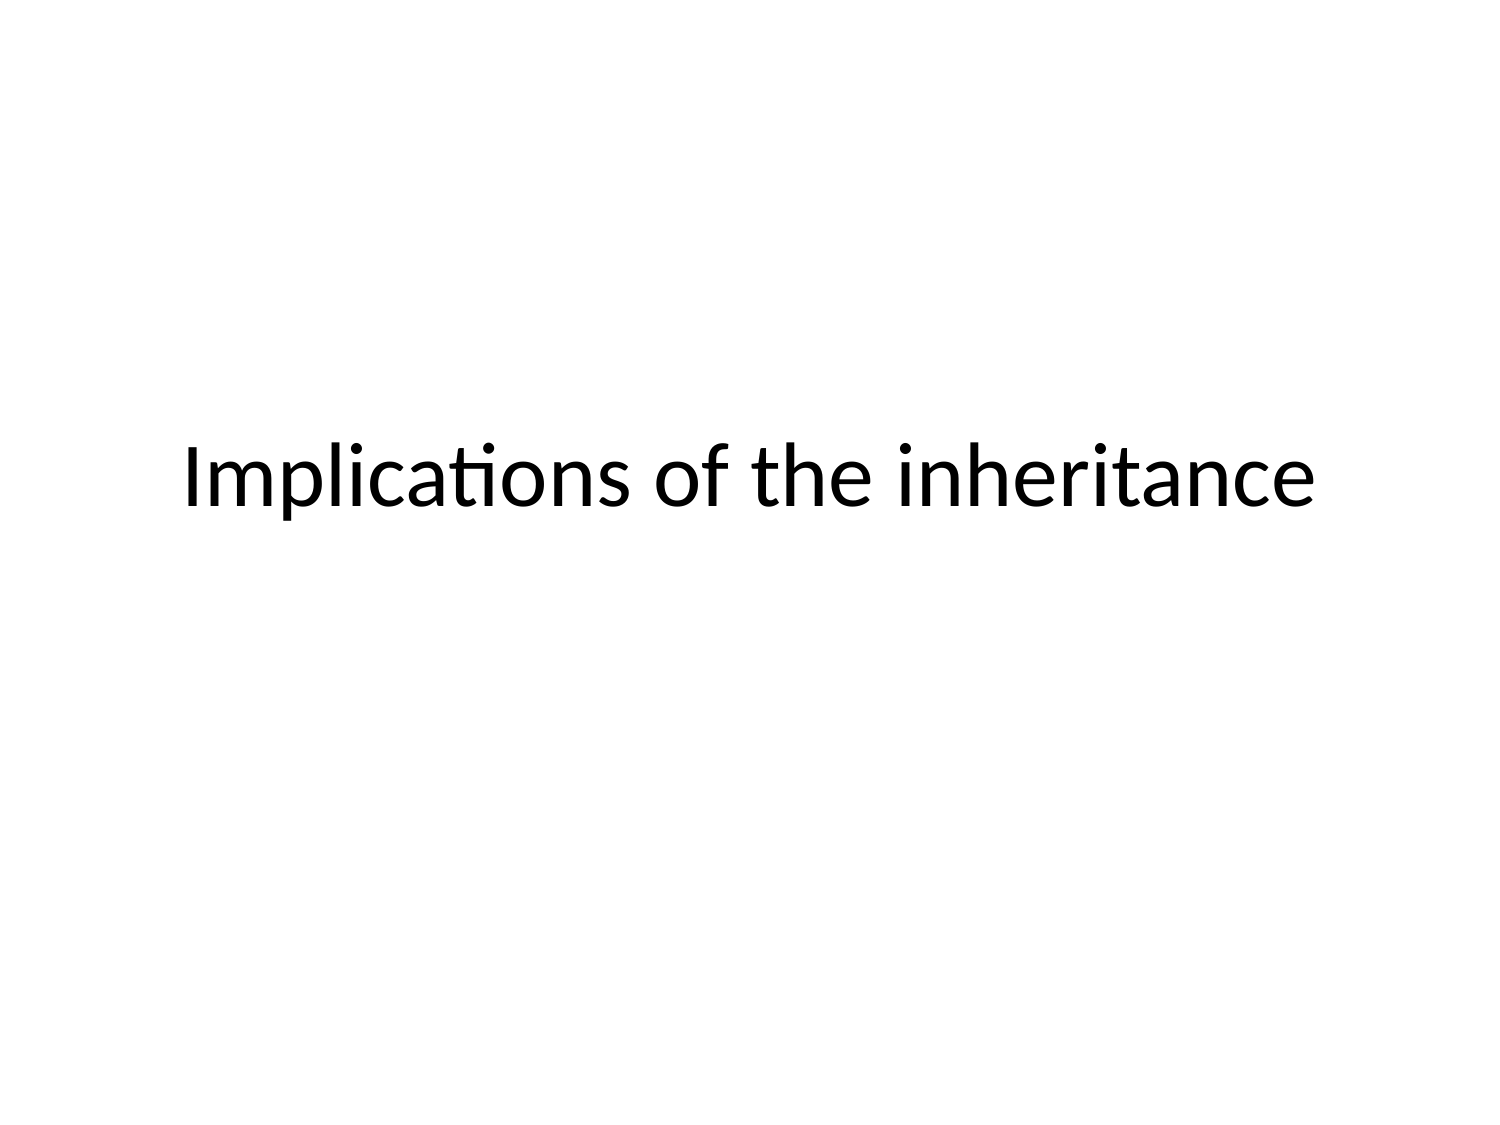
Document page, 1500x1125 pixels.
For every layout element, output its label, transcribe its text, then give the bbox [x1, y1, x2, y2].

title Implications of the inheritance [112, 349, 1388, 591]
